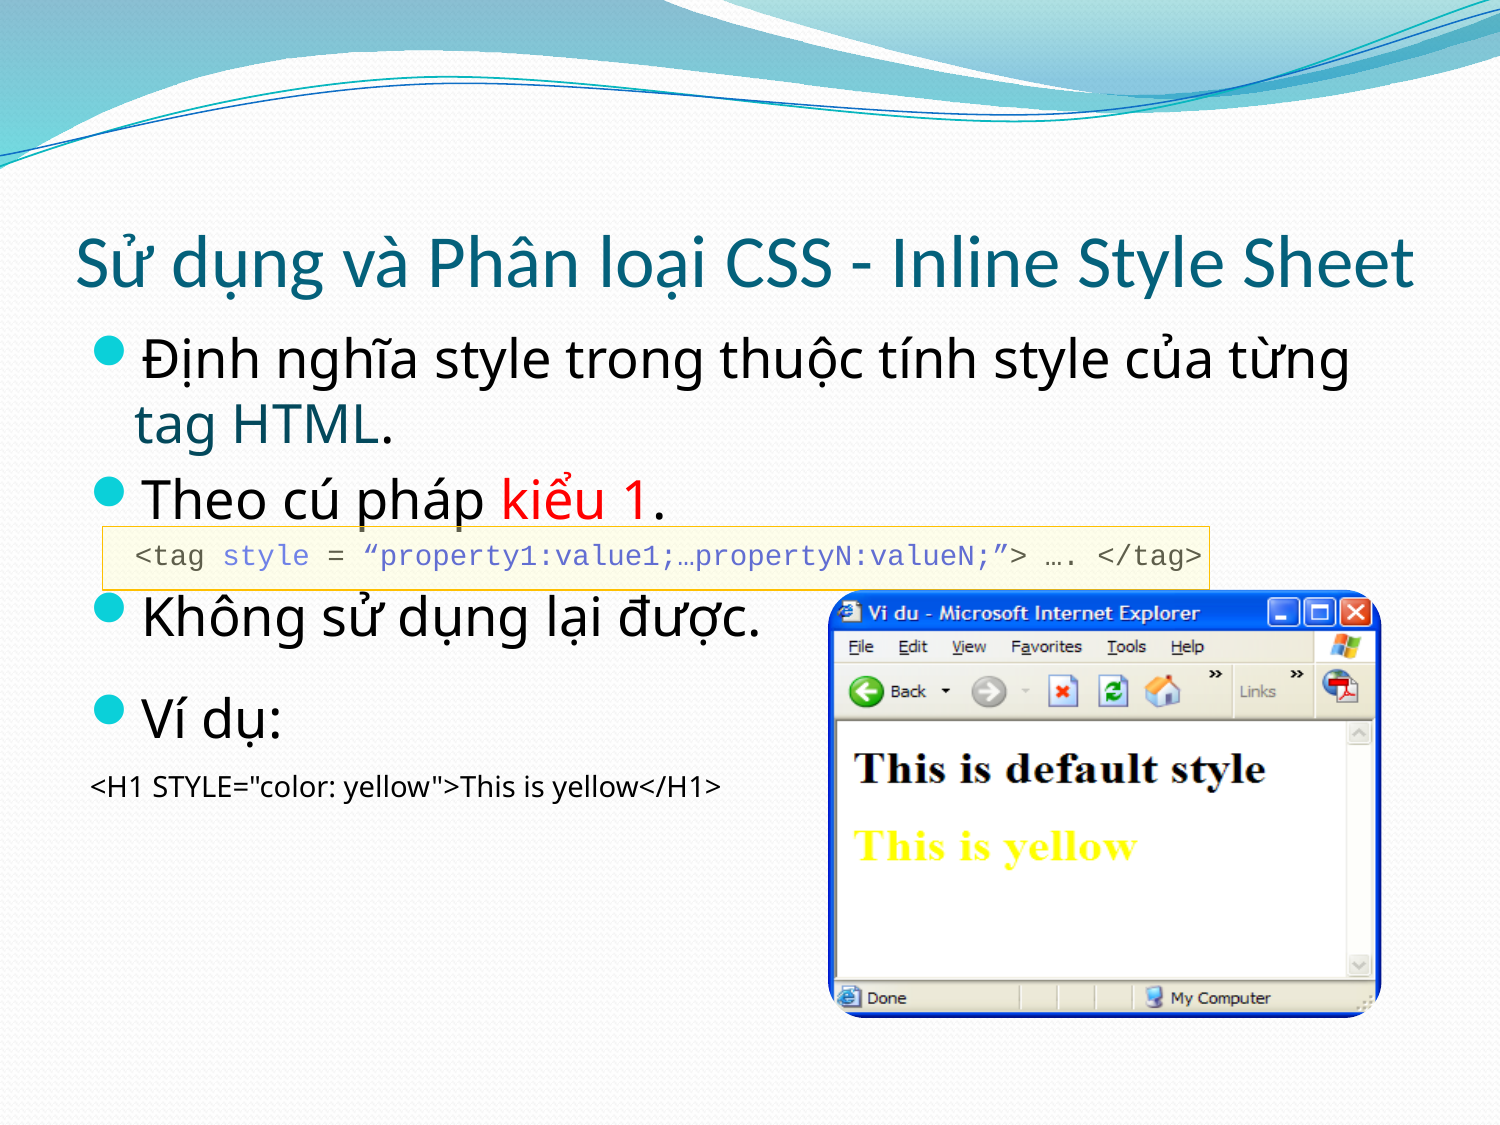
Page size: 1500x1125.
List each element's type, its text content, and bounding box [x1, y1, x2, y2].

text_box [820, 590, 1386, 1031]
picture [827, 589, 1382, 1019]
list Định nghĩa style trong thuộc tính style của từng tag HTML. Theo cú pháp kiểu 1. <tag style = “property1:value1;…propertyN:valueN;”> …. </tag> Không sử dụng lại được. Ví dụ: <H1 STYLE="color: yellow">This is yellow</H1> [75, 317, 1425, 1038]
title Sử dụng và Phân loại CSS - Inline Style Sheet [75, 115, 1425, 303]
text_box [102, 526, 1210, 590]
